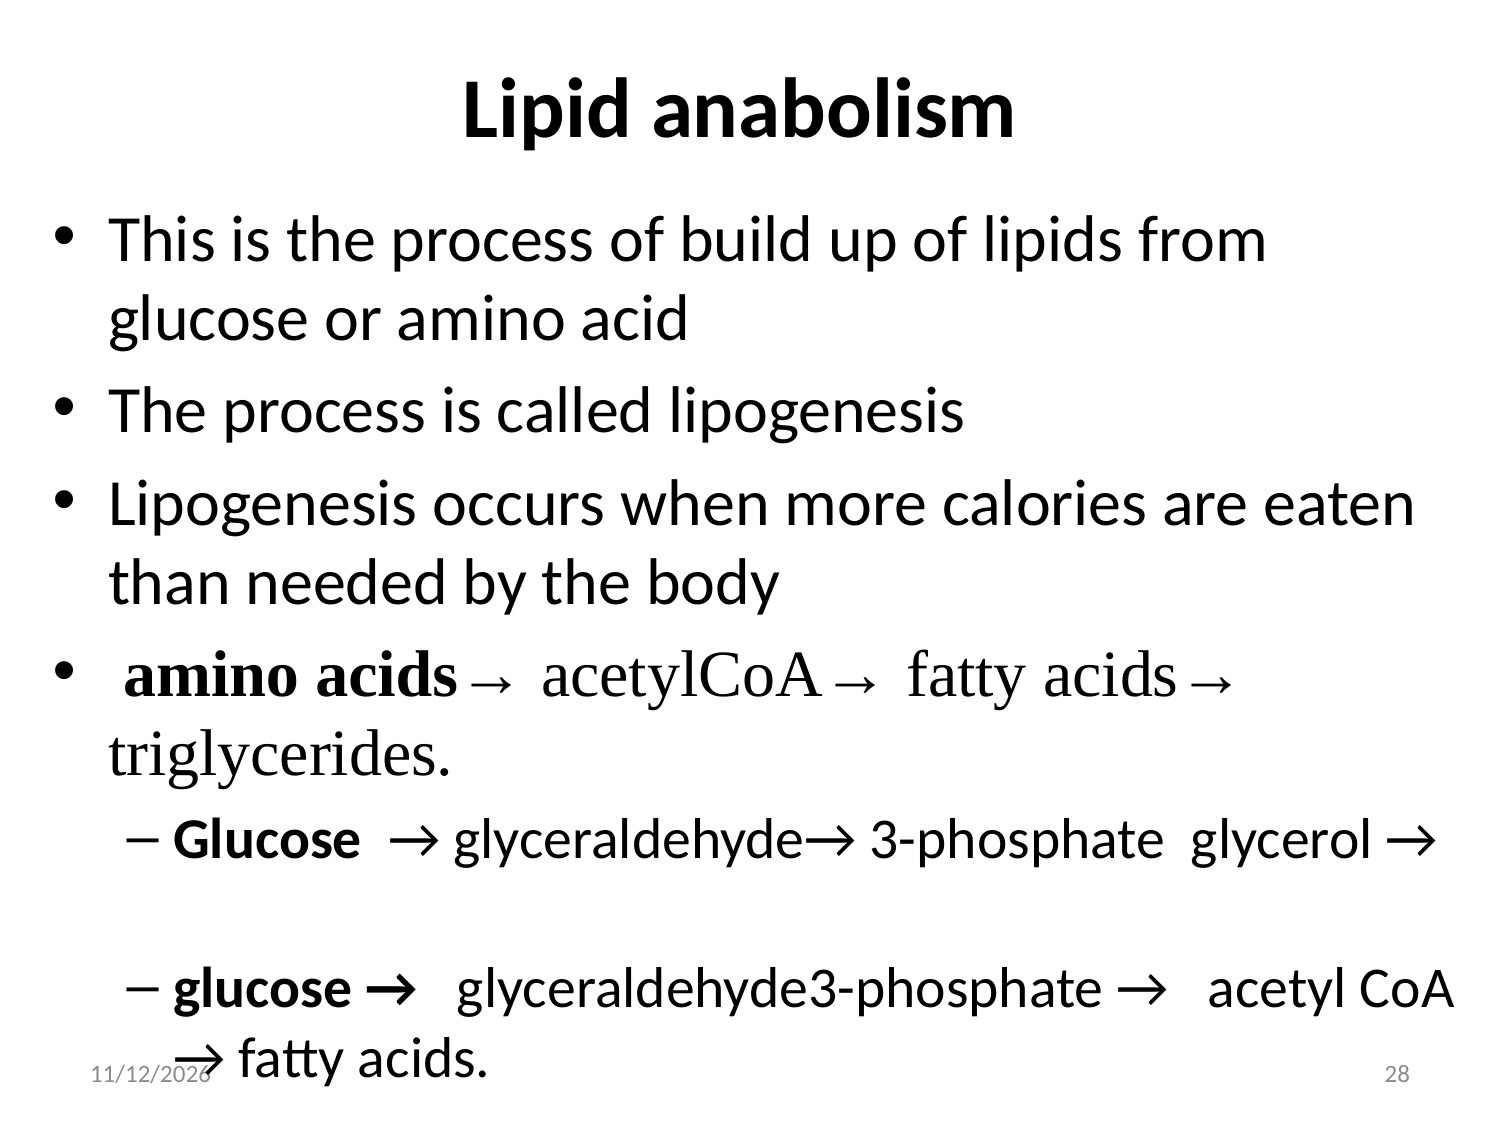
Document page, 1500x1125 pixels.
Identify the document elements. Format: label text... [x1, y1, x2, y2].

list This is the process of build up of lipids from glucose or amino acid The process is called lipogenesis Lipogenesis occurs when more calories are eaten than needed by the body amino acids→ acetylCoA→ fatty acids→ triglycerides. Glucose → glyceraldehyde→ 3-phosphate glycerol → glucose → glyceraldehyde3-phosphate → acetyl CoA → fatty acids. [37, 187, 1475, 1100]
slide_number 28 [1074, 1042, 1425, 1103]
title Lipid anabolism [75, 45, 1425, 163]
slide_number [75, 1042, 425, 1103]
